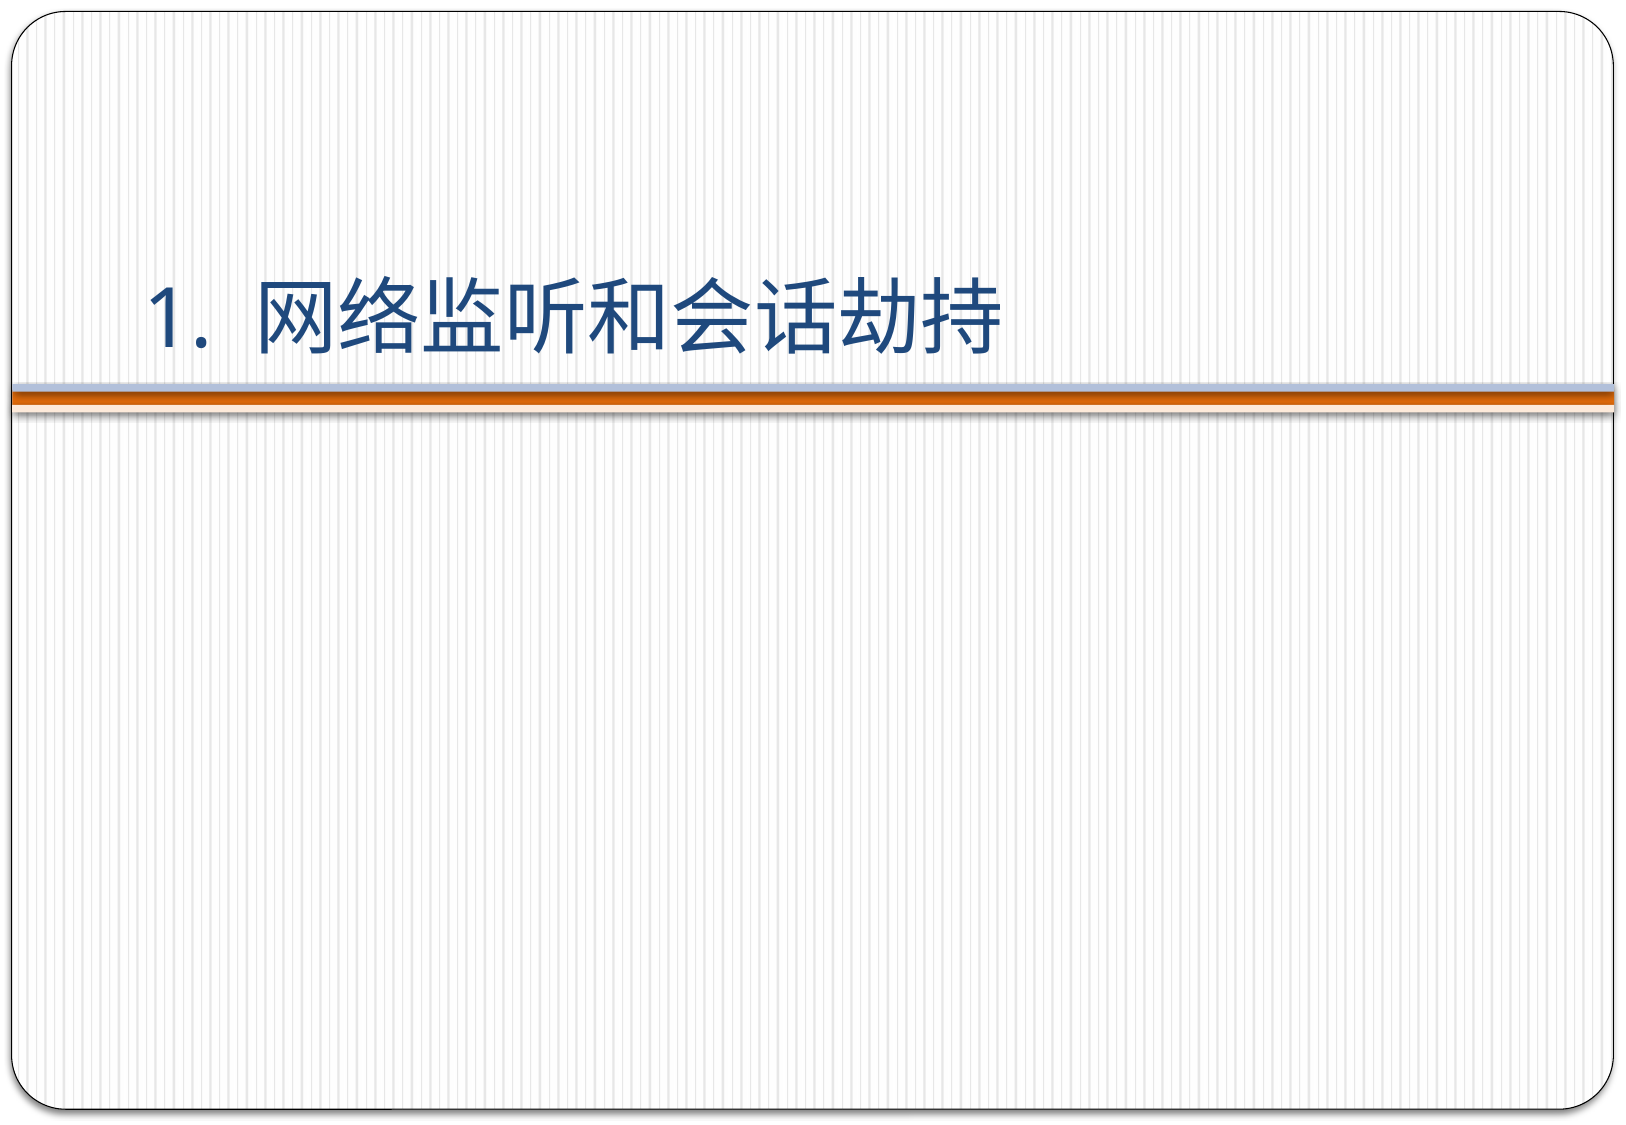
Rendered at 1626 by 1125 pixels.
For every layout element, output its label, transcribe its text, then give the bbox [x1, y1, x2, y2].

title 1. 网络监听和会话劫持 [128, 156, 1510, 380]
